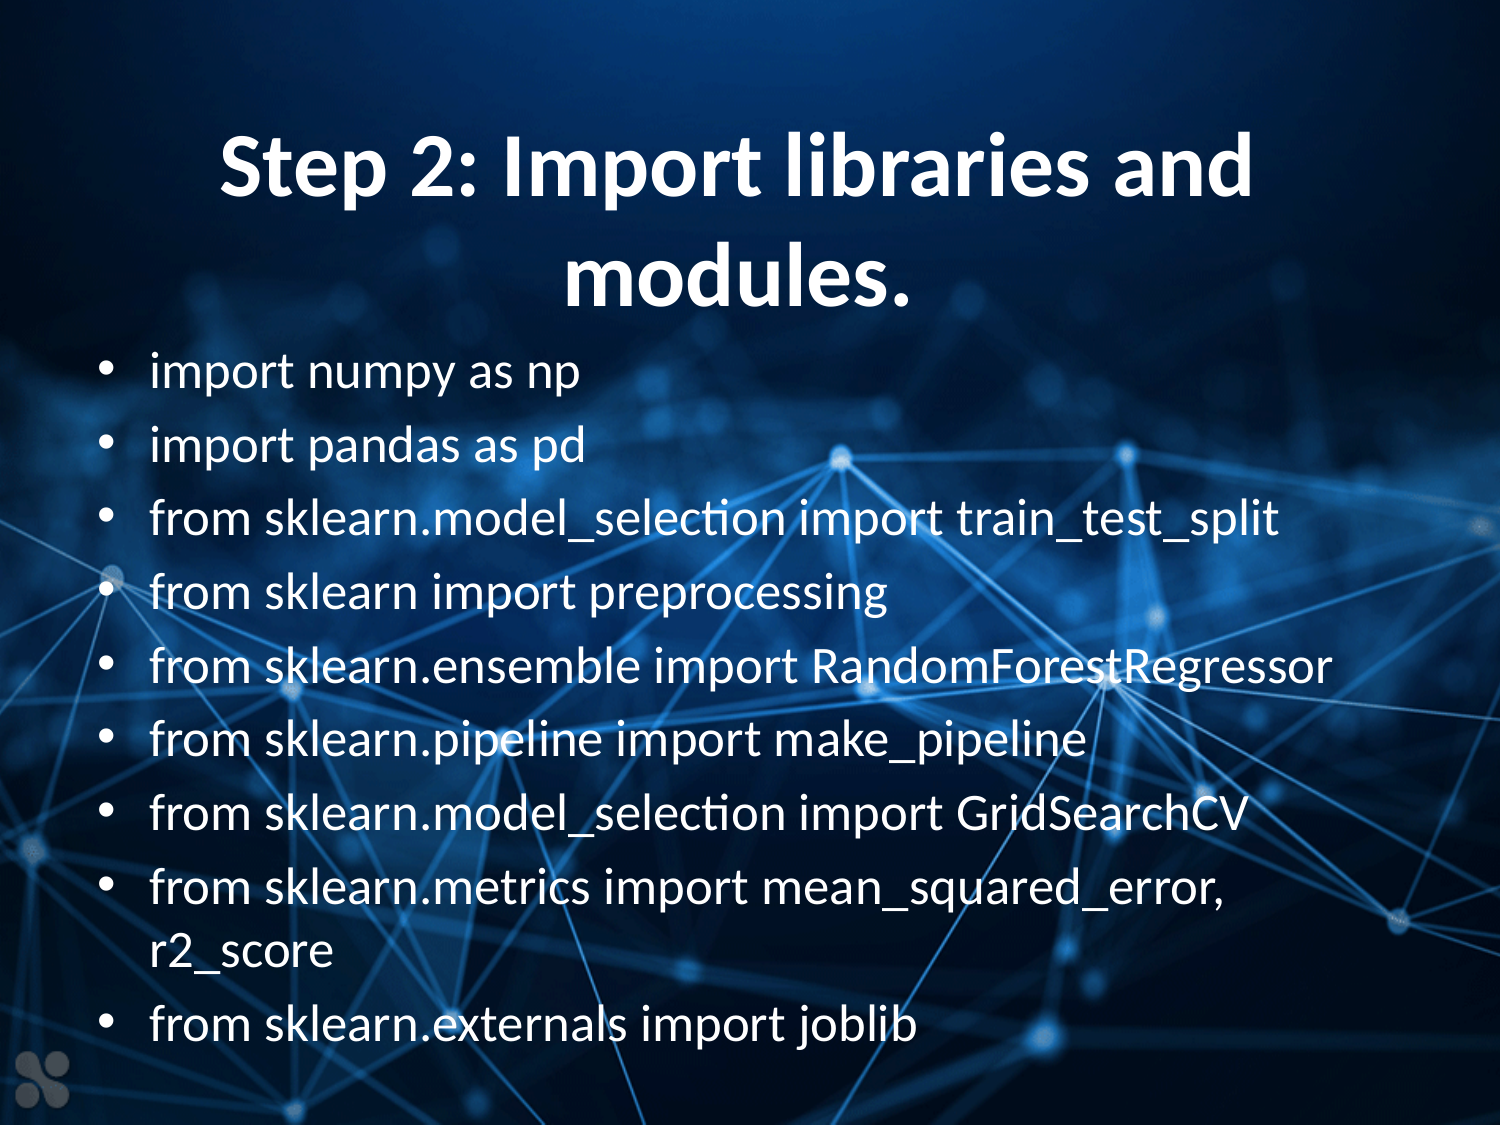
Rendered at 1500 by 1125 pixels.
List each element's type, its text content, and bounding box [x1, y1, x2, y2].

picture [0, 0, 1500, 1125]
title Step 2: Import libraries and modules. [35, 175, 1442, 364]
list import numpy as np import pandas as pd from sklearn.model_selection import train_test_split from sklearn import preprocessing from sklearn.ensemble import RandomForestRegressor from sklearn.pipeline import make_pipeline from sklearn.model_selection import GridSearchCV from sklearn.metrics import mean_squared_error, r2_score from sklearn.externals import joblib [82, 328, 1432, 1071]
